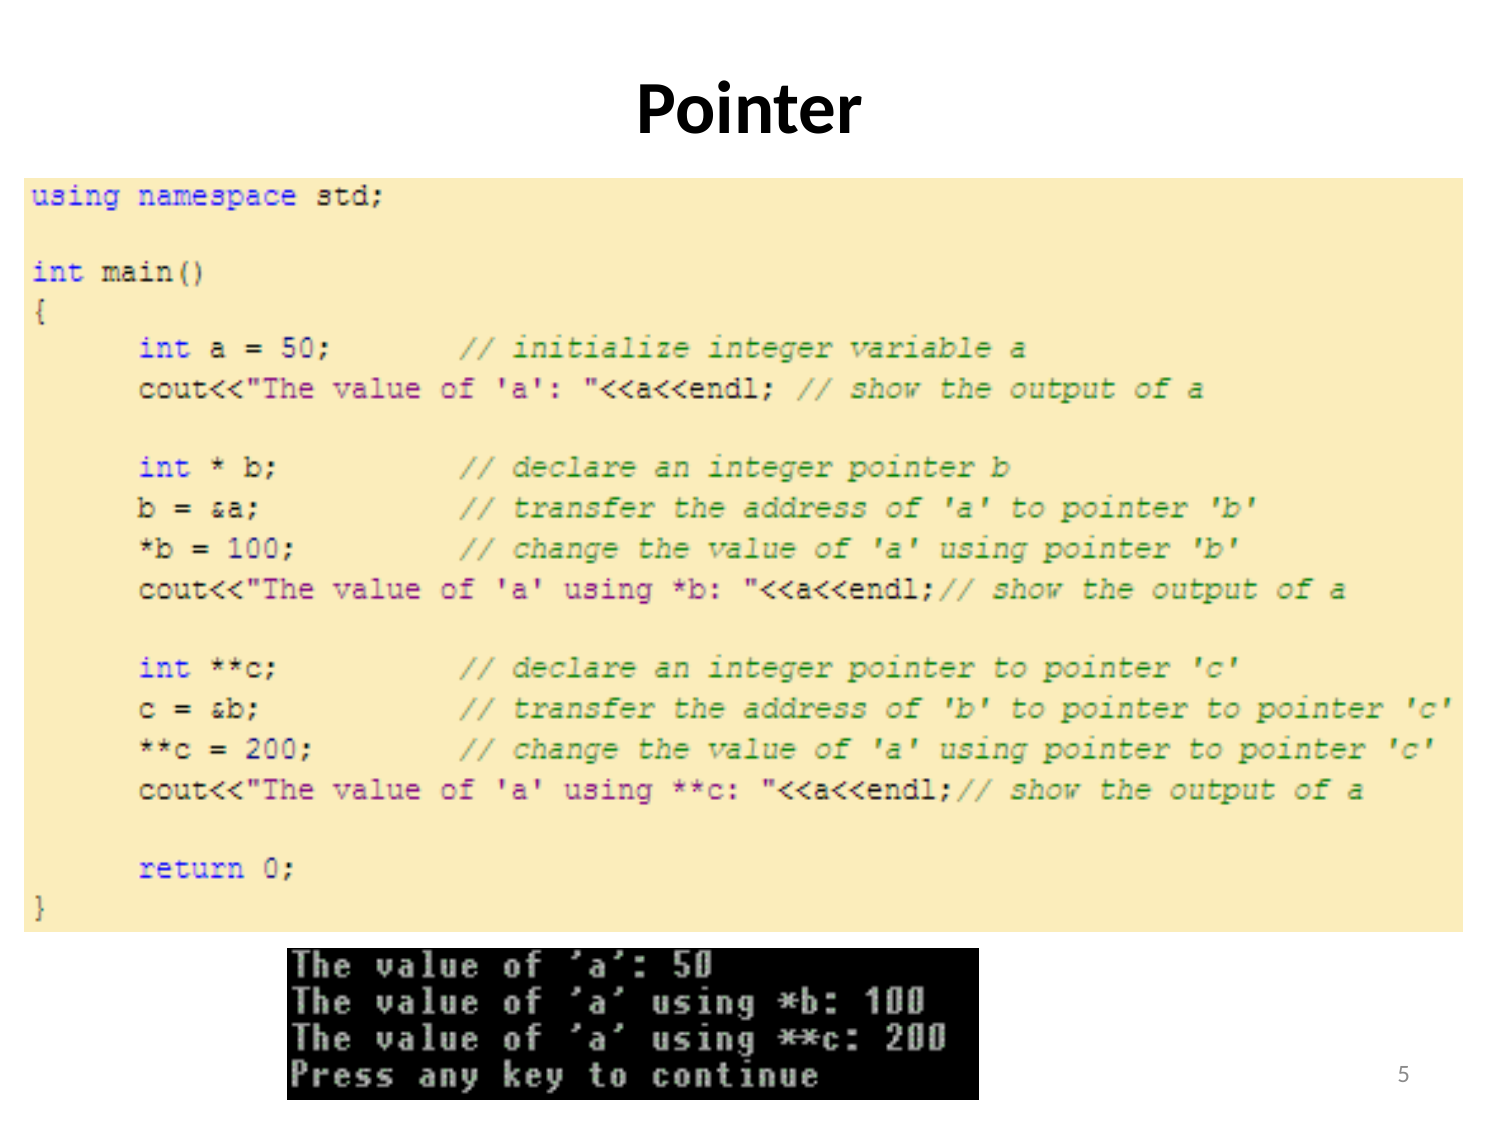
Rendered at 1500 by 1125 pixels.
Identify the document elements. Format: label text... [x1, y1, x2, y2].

picture [24, 178, 1463, 933]
title Pointer [75, 45, 1425, 163]
slide_number 5 [1074, 1042, 1425, 1103]
picture [287, 948, 979, 1101]
